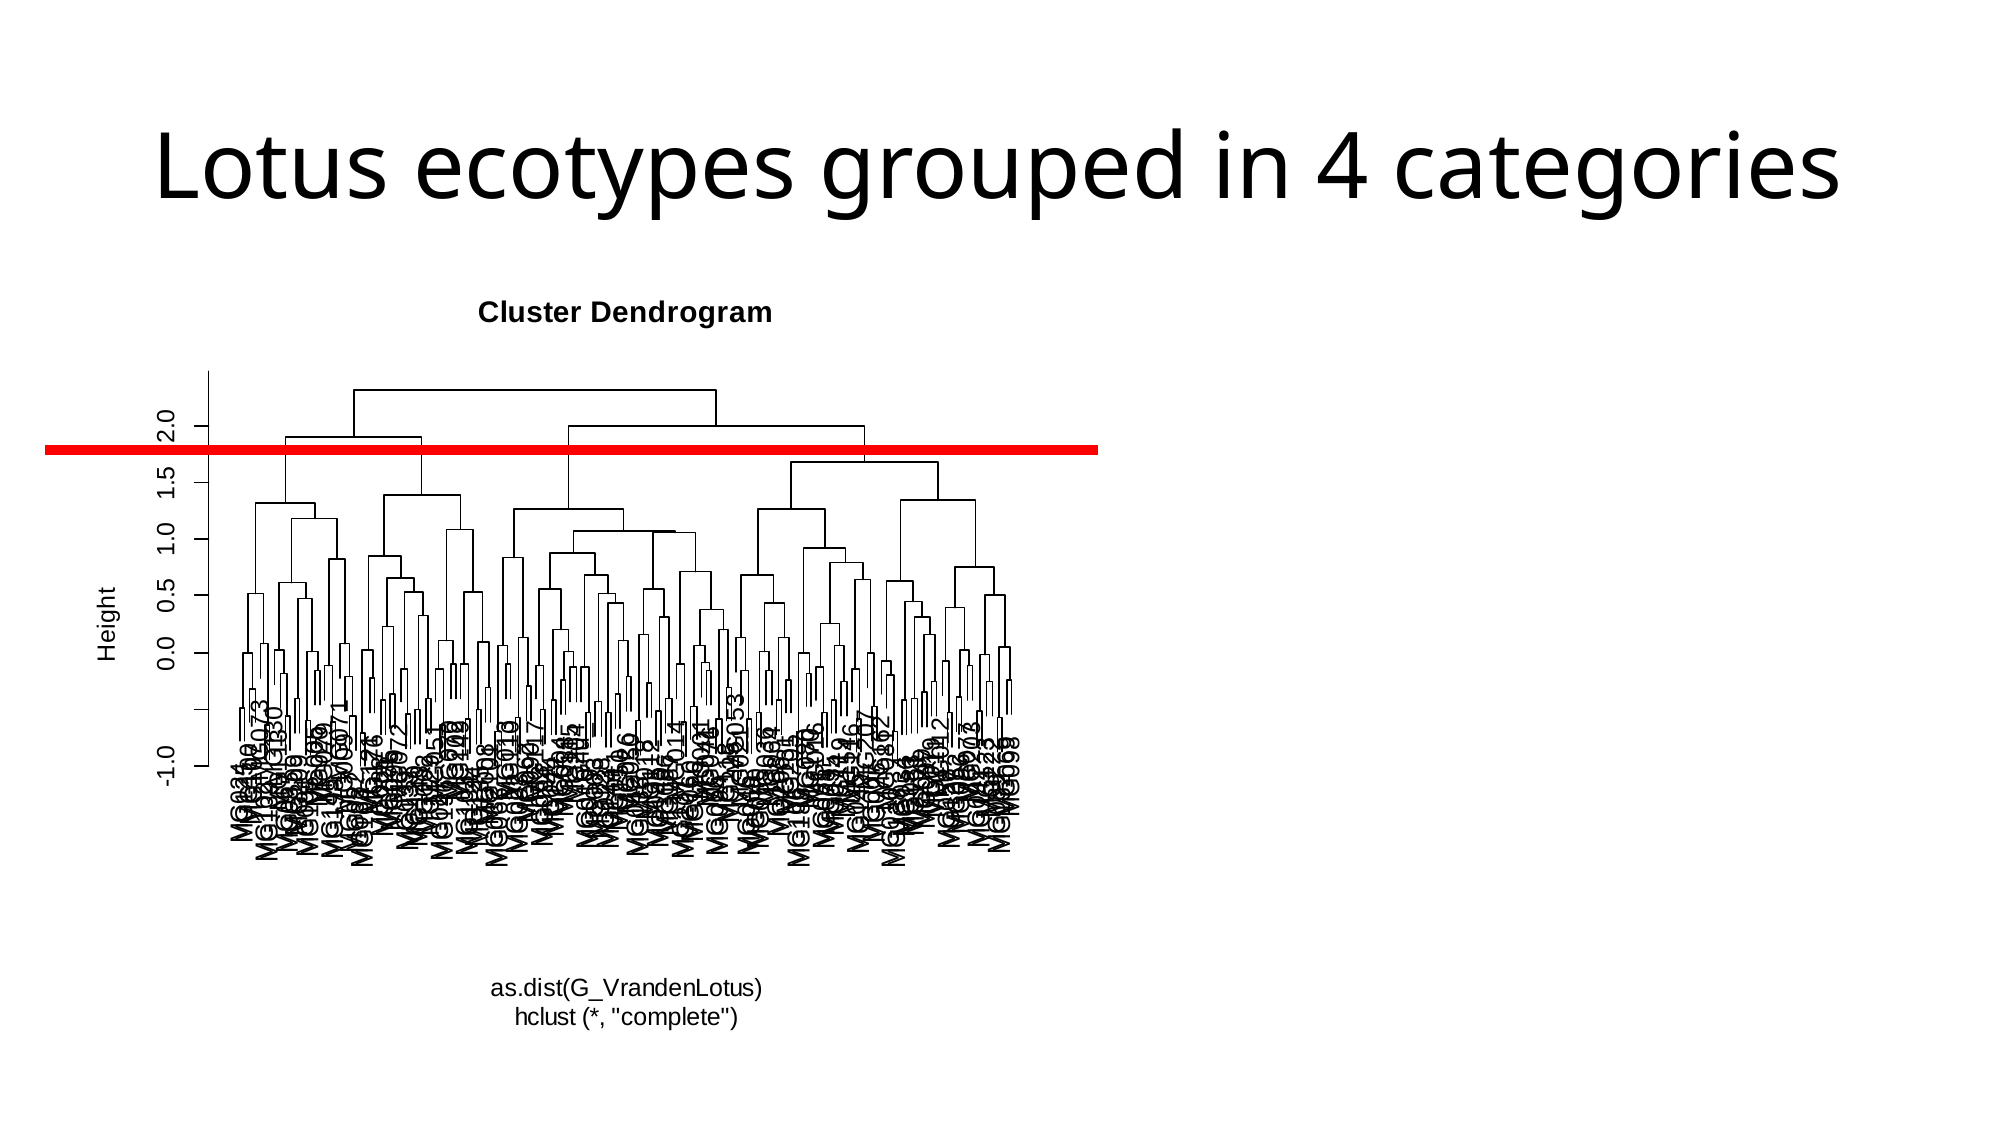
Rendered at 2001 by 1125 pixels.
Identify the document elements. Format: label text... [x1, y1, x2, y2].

picture [86, 249, 1361, 1125]
title Lotus ecotypes grouped in 4 categories [137, 59, 1863, 278]
